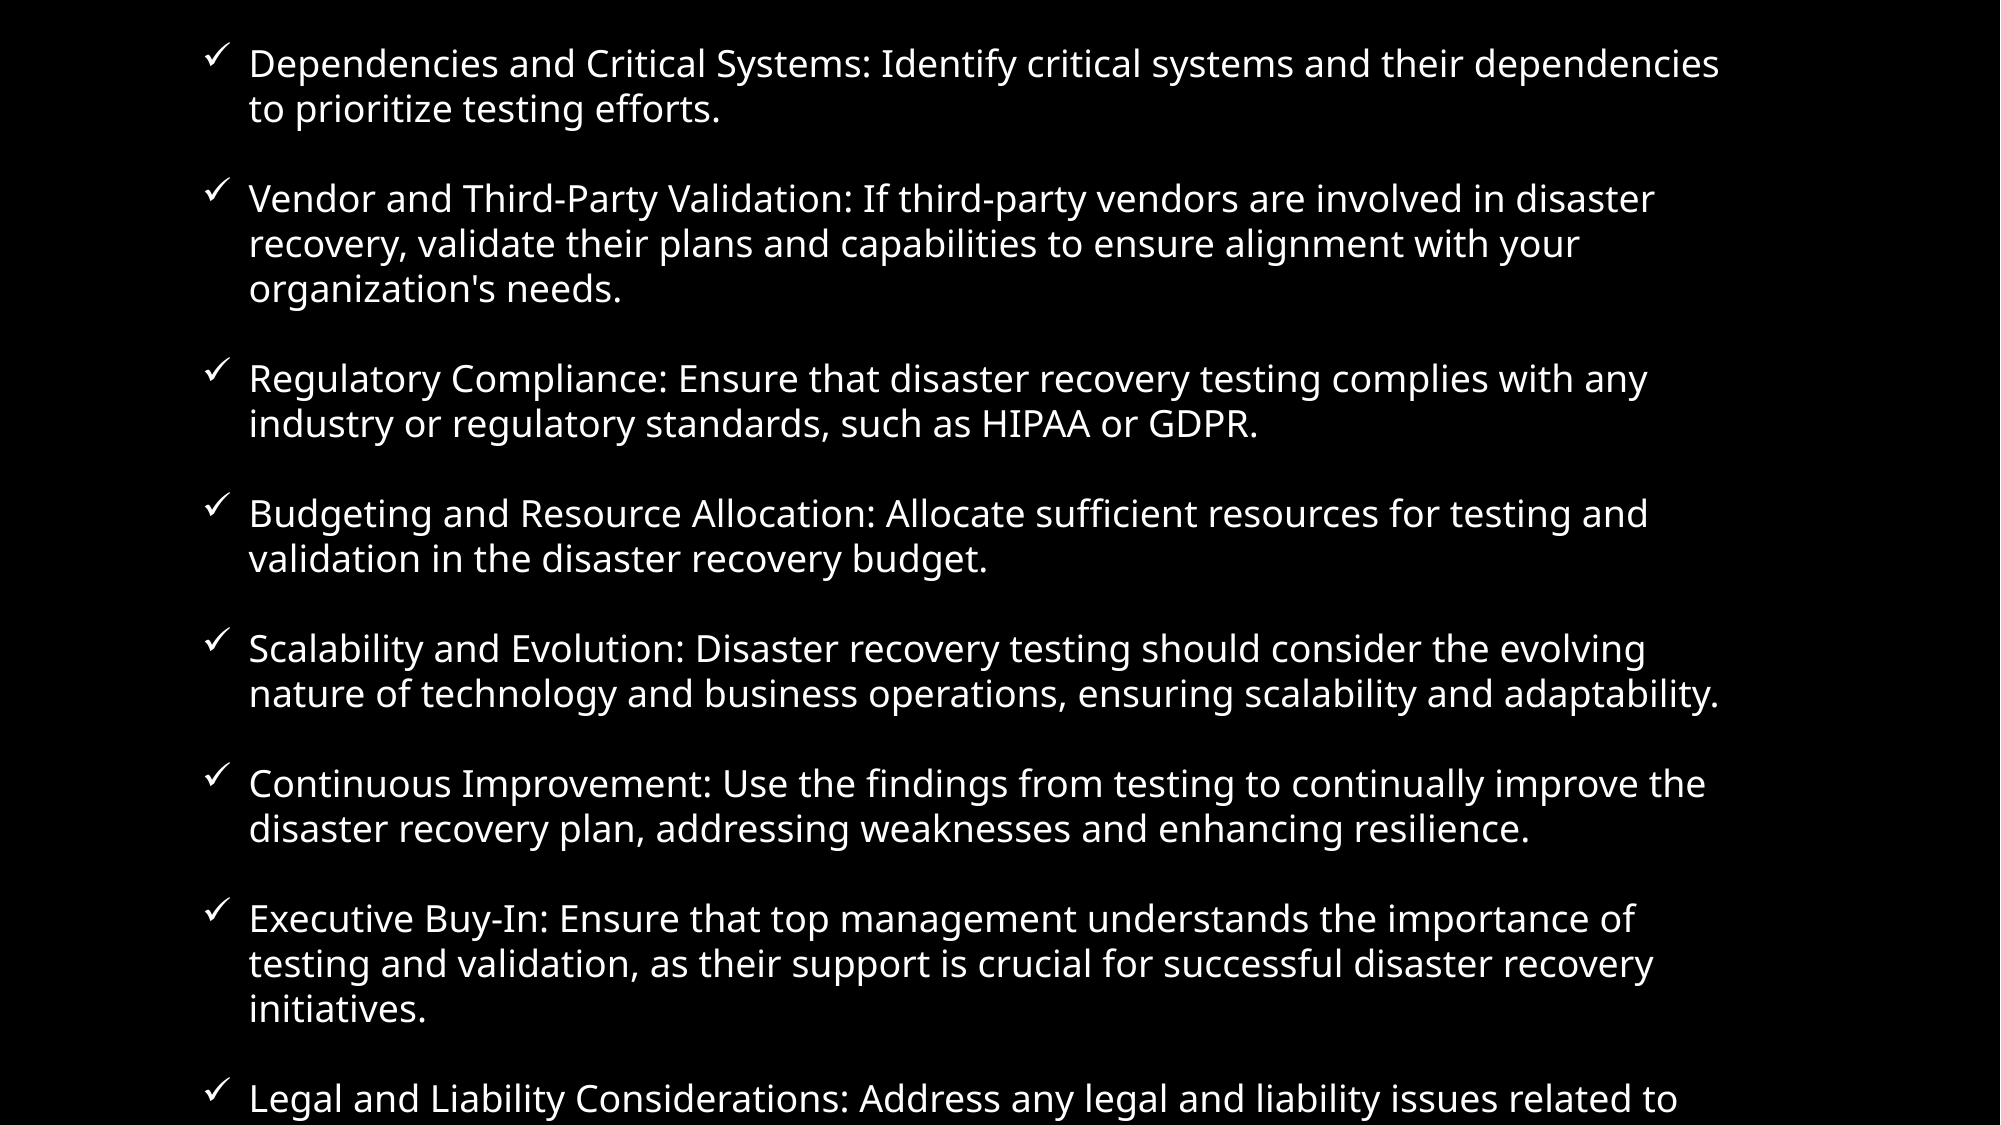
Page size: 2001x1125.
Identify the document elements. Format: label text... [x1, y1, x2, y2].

text_box Dependencies and Critical Systems: Identify critical systems and their dependencies to prioritize testing efforts. Vendor and Third-Party Validation: If third-party vendors are involved in disaster recovery, validate their plans and capabilities to ensure alignment with your organization's needs. Regulatory Compliance: Ensure that disaster recovery testing complies with any industry or regulatory standards, such as HIPAA or GDPR. Budgeting and Resource Allocation: Allocate sufficient resources for testing and validation in the disaster recovery budget. Scalability and Evolution: Disaster recovery testing should consider the evolving nature of technology and business operations, ensuring scalability and adaptability. Continuous Improvement: Use the findings from testing to continually improve the disaster recovery plan, addressing weaknesses and enhancing resilience. Executive Buy-In: Ensure that top management understands the importance of testing and validation, as their support is crucial for successful disaster recovery initiatives. Legal and Liability Considerations: Address any legal and liability issues related to testing, and make sure the organization is protected in case of failures during real disasters. [187, 32, 1772, 1125]
